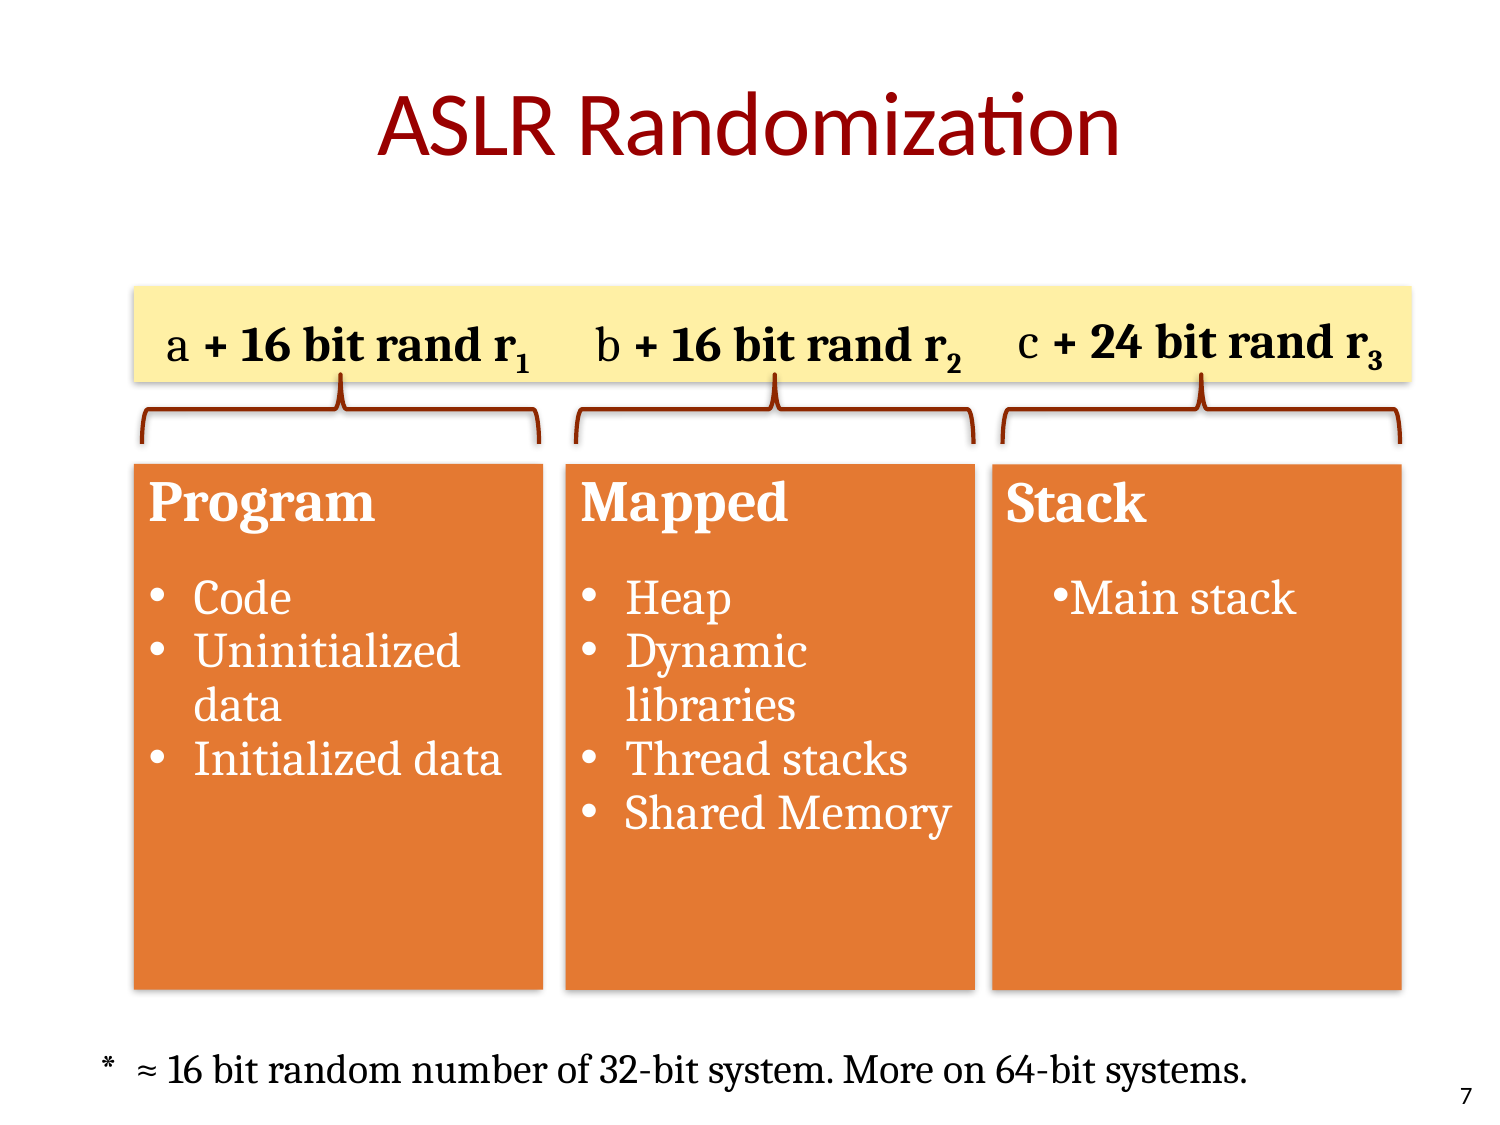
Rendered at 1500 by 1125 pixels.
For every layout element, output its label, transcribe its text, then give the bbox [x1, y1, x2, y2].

text_box [139, 372, 542, 445]
slide_number 7 [1137, 1065, 1488, 1125]
text_box [1000, 372, 1403, 445]
title ASLR Randomization [75, 24, 1425, 213]
text_box [573, 372, 976, 445]
text_box c + 24 bit rand r3 [1003, 301, 1398, 384]
text_box [133, 285, 1412, 383]
text_box a + 16 bit rand r1 [151, 303, 545, 387]
text_box * ≈ 16 bit random number of 32-bit system. More on 64-bit systems. [84, 1034, 1264, 1100]
text_box Stack Main stack [992, 464, 1402, 991]
text_box b + 16 bit rand r2 [579, 304, 977, 388]
text_box Mapped Heap Dynamic libraries Thread stacks Shared Memory [565, 463, 976, 991]
text_box Program Code Uninitialized data Initialized data [133, 463, 544, 990]
